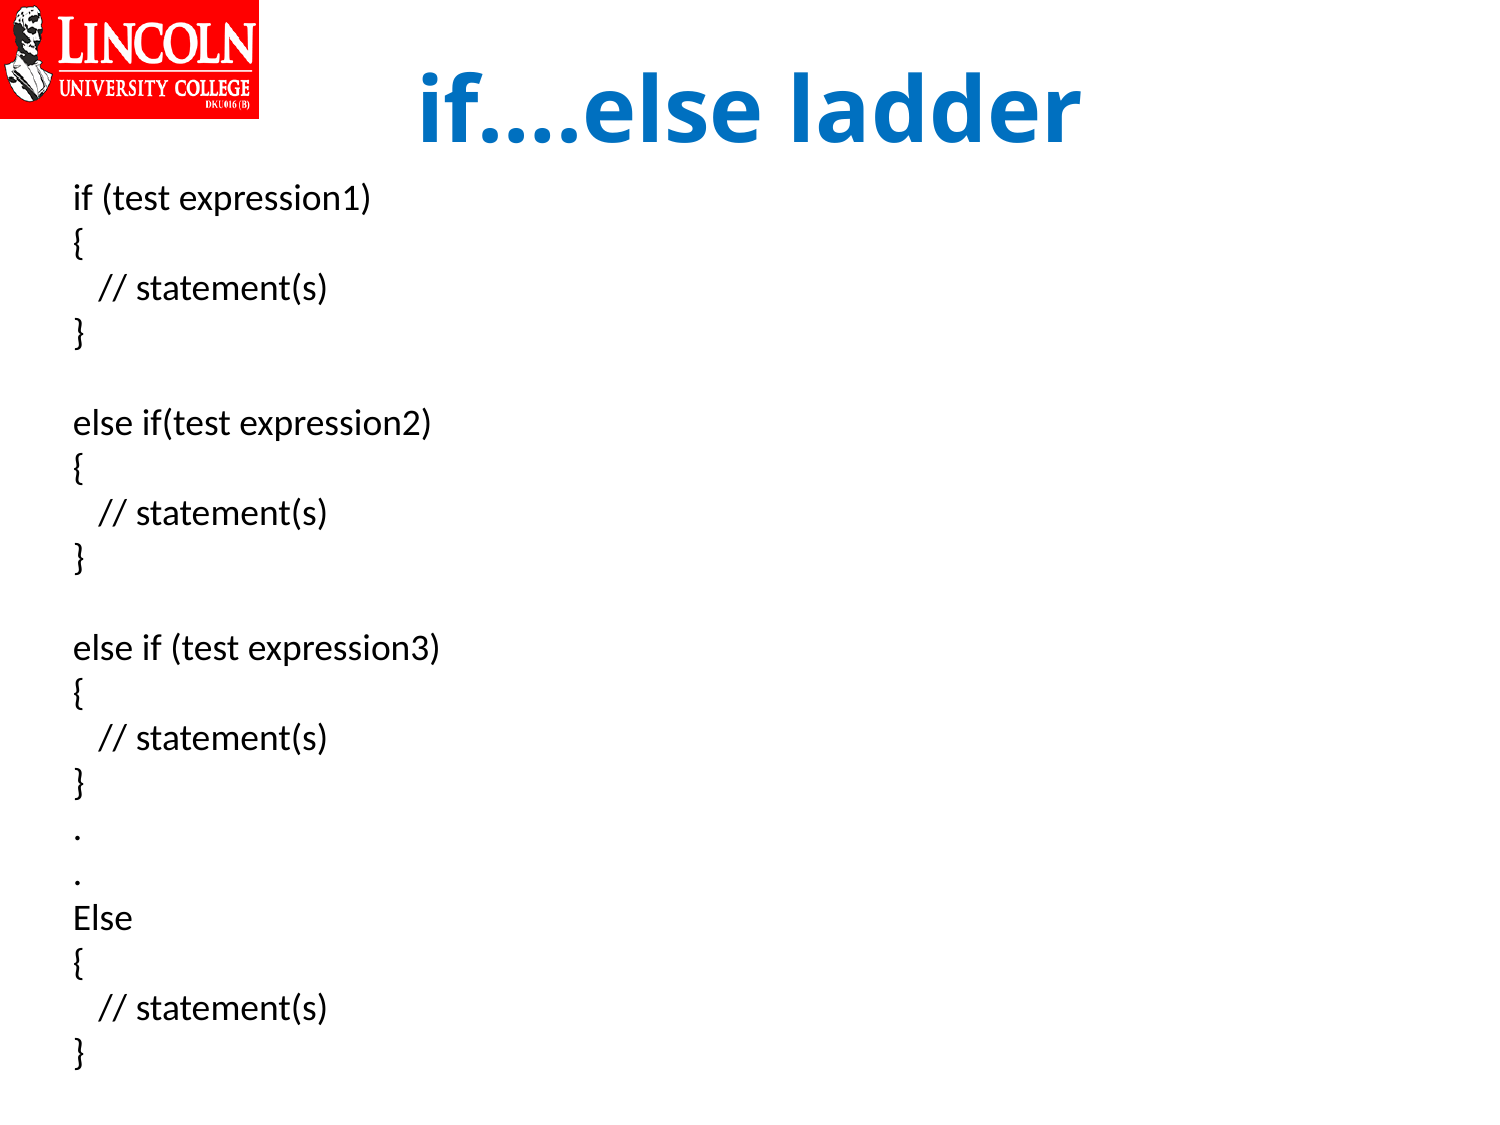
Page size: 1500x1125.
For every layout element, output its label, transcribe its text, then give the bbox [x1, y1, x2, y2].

text_box if (test expression1) { // statement(s) } else if(test expression2) { // statement(s) } else if (test expression3) { // statement(s) } . . Else { // statement(s) } [58, 165, 1397, 1081]
title if….else ladder [103, 35, 1397, 165]
